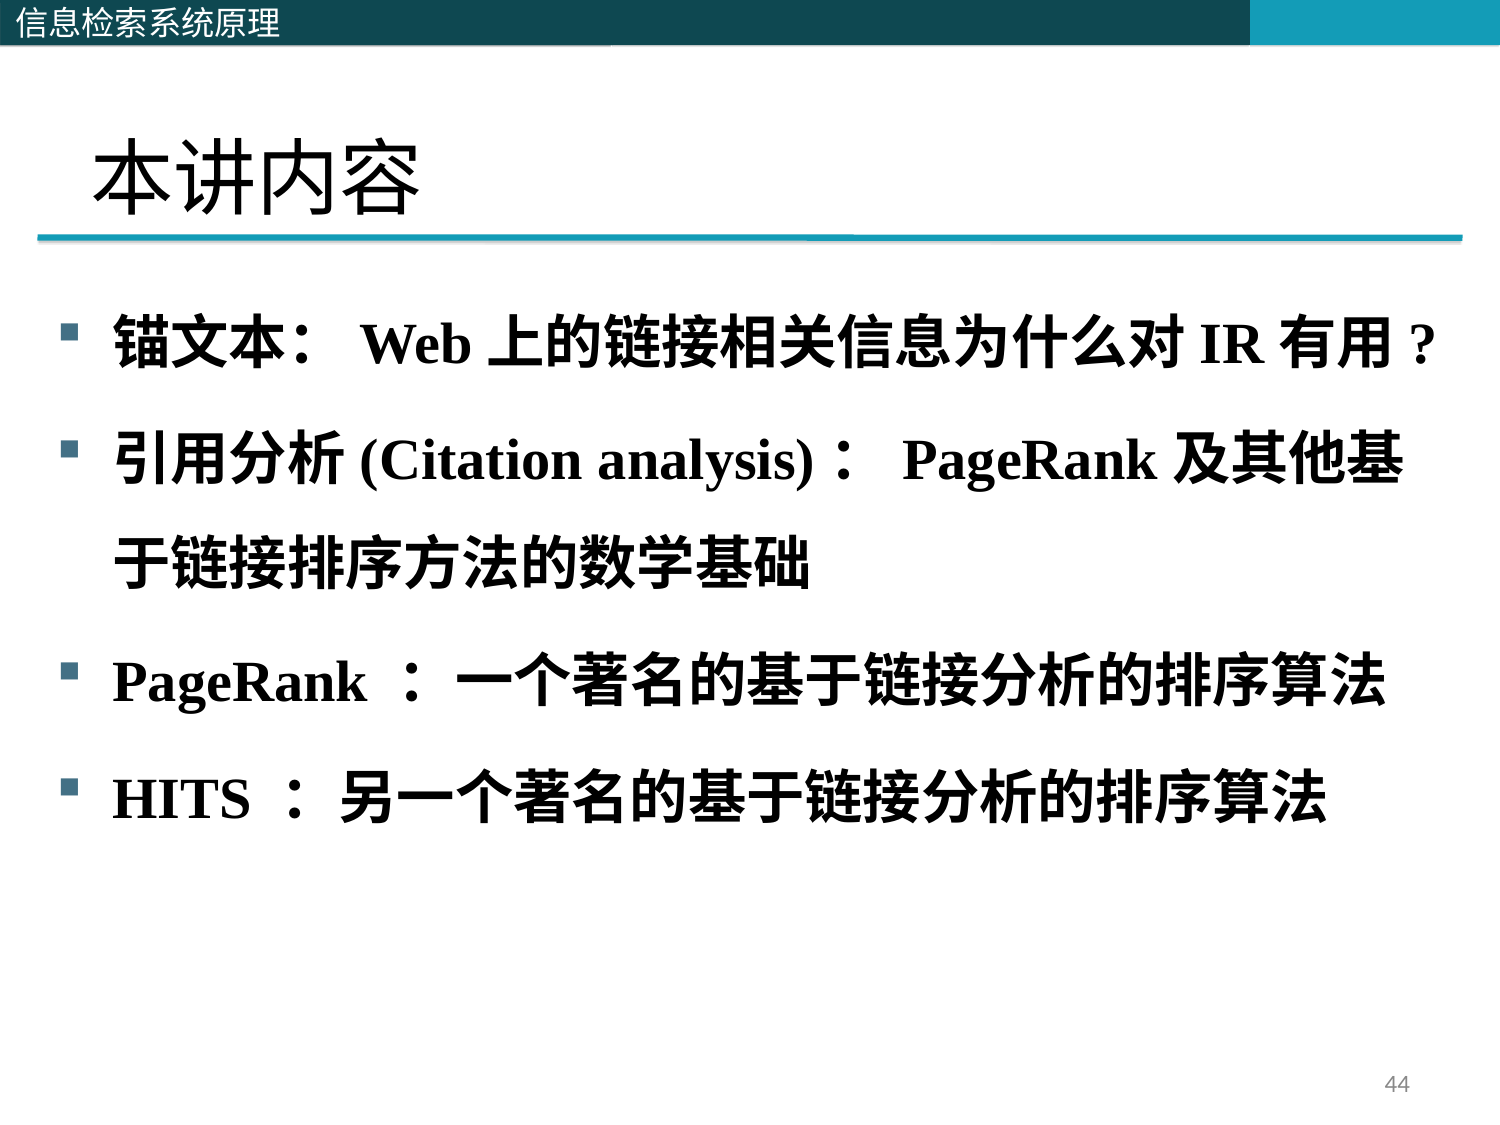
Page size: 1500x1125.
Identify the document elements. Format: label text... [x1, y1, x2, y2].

slide_number 44 [1074, 1062, 1425, 1103]
title 本讲内容 [75, 45, 1425, 233]
list 锚文本：Web上的链接相关信息为什么对IR有用? 引用分析(Citation analysis)：PageRank及其他基于链接排序方法的数学基础 PageRank ：一个著名的基于链接分析的排序算法 HITS ：另一个著名的基于链接分析的排序算法 [41, 262, 1459, 1075]
